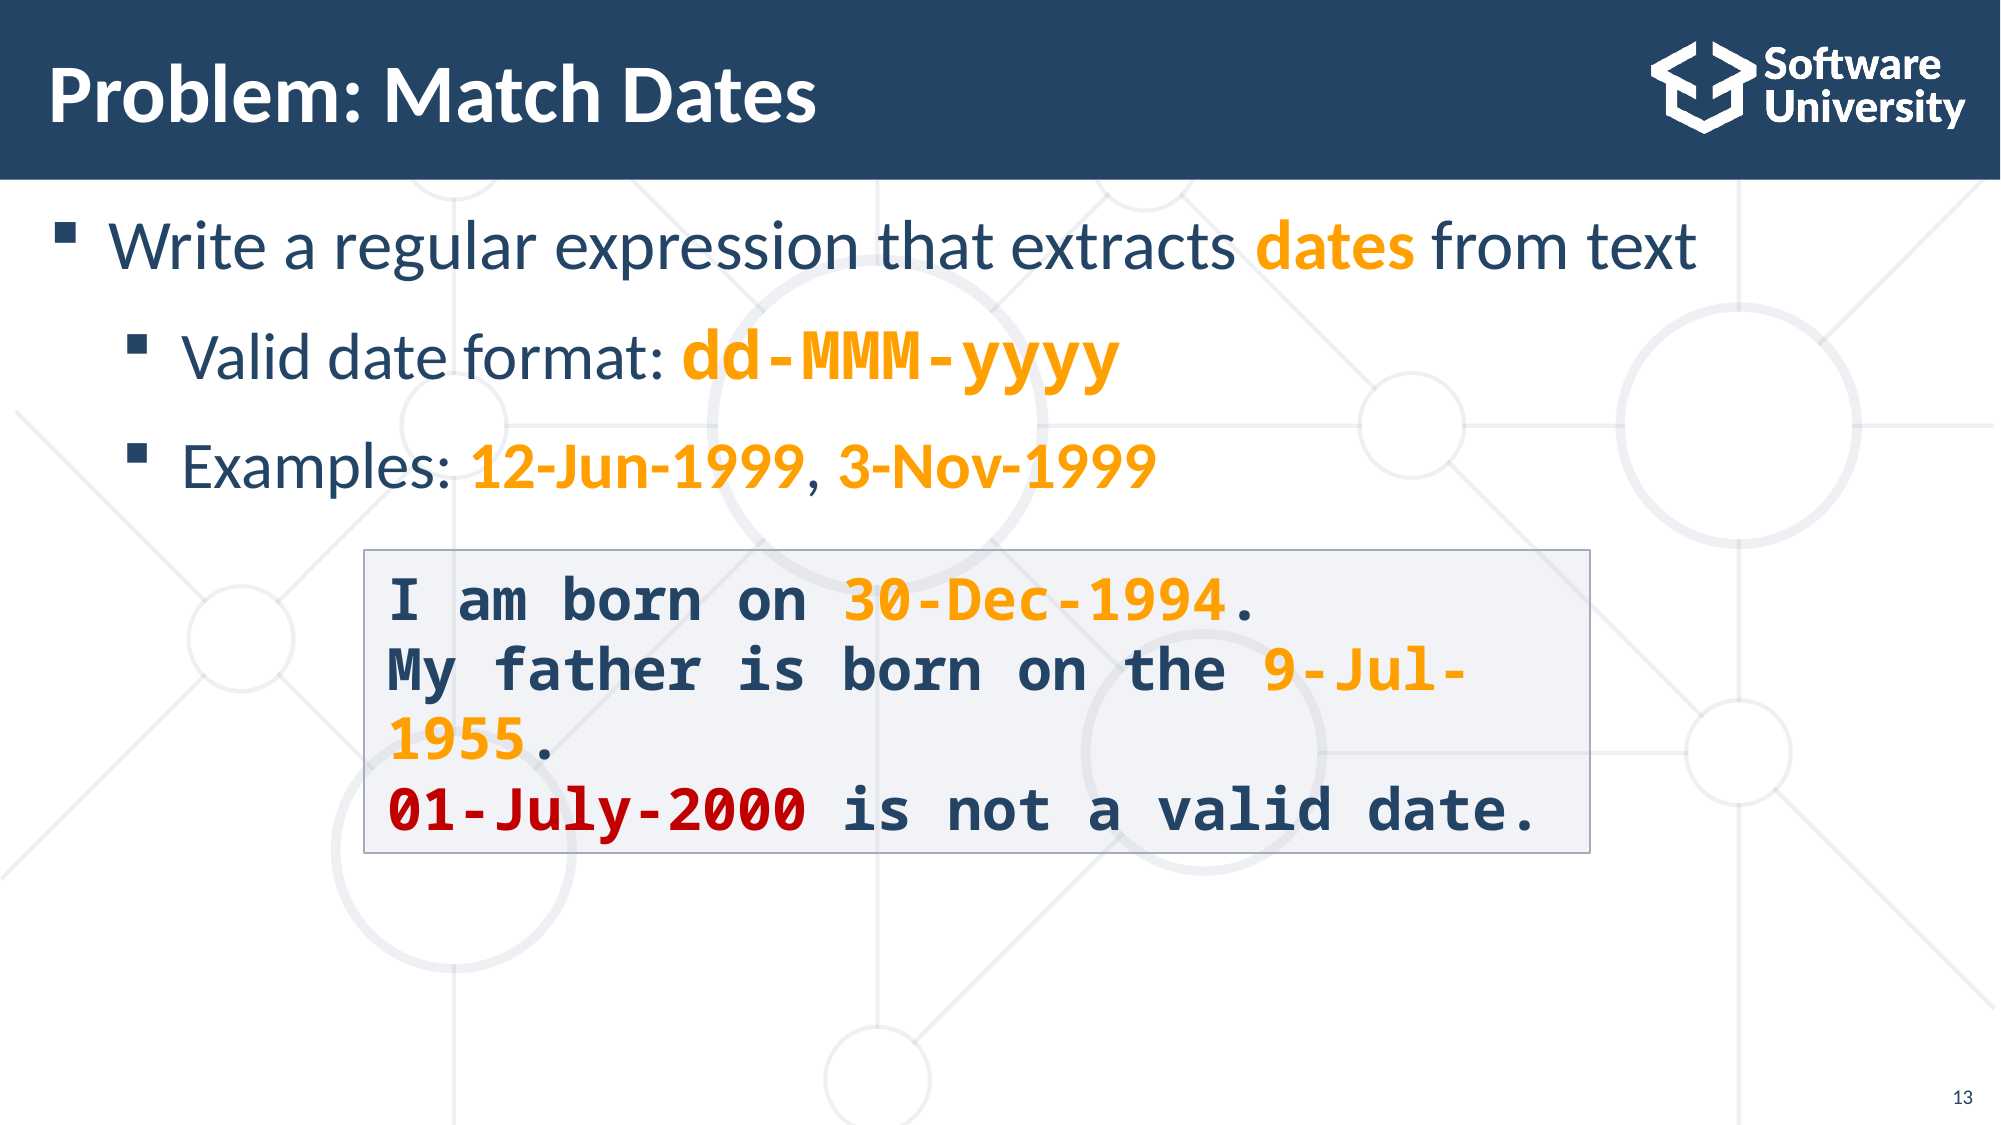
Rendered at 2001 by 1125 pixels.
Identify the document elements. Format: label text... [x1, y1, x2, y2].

picture [1651, 41, 1966, 134]
title Problem: Match Dates [31, 16, 1625, 162]
slide_number 13 [1927, 1067, 1989, 1117]
text_box I am born on 30-Dec-1994. My father is born on the 9-Jul-1955. 01-July-2000 is not a valid date. [363, 549, 1591, 854]
list Write a regular expression that extracts dates from text Valid date format: dd-MMM-yyyy Examples: 12-Jun-1999, 3-Nov-1999 [31, 188, 1968, 1103]
